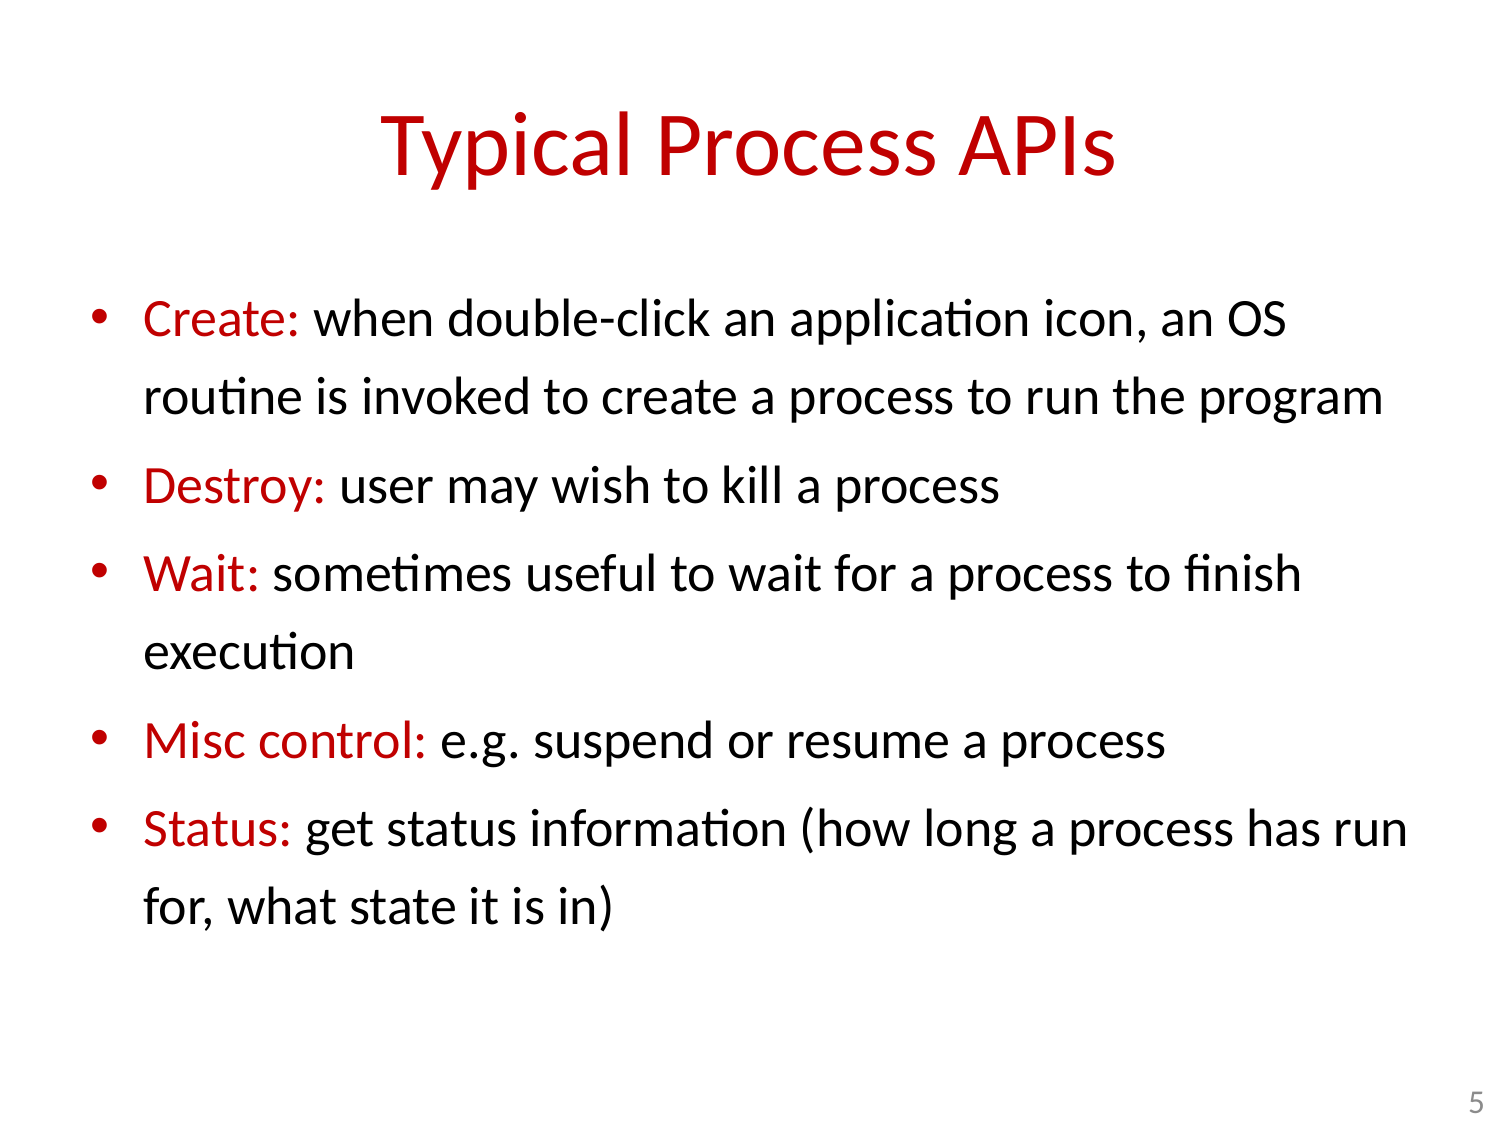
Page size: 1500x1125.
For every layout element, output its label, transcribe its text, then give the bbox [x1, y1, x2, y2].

title Typical Process APIs [75, 45, 1425, 233]
list Create: when double-click an application icon, an OS routine is invoked to create a process to run the program Destroy: user may wish to kill a process Wait: sometimes useful to wait for a process to finish execution Misc control: e.g. suspend or resume a process Status: get status information (how long a process has run for, what state it is in) [75, 262, 1425, 1005]
